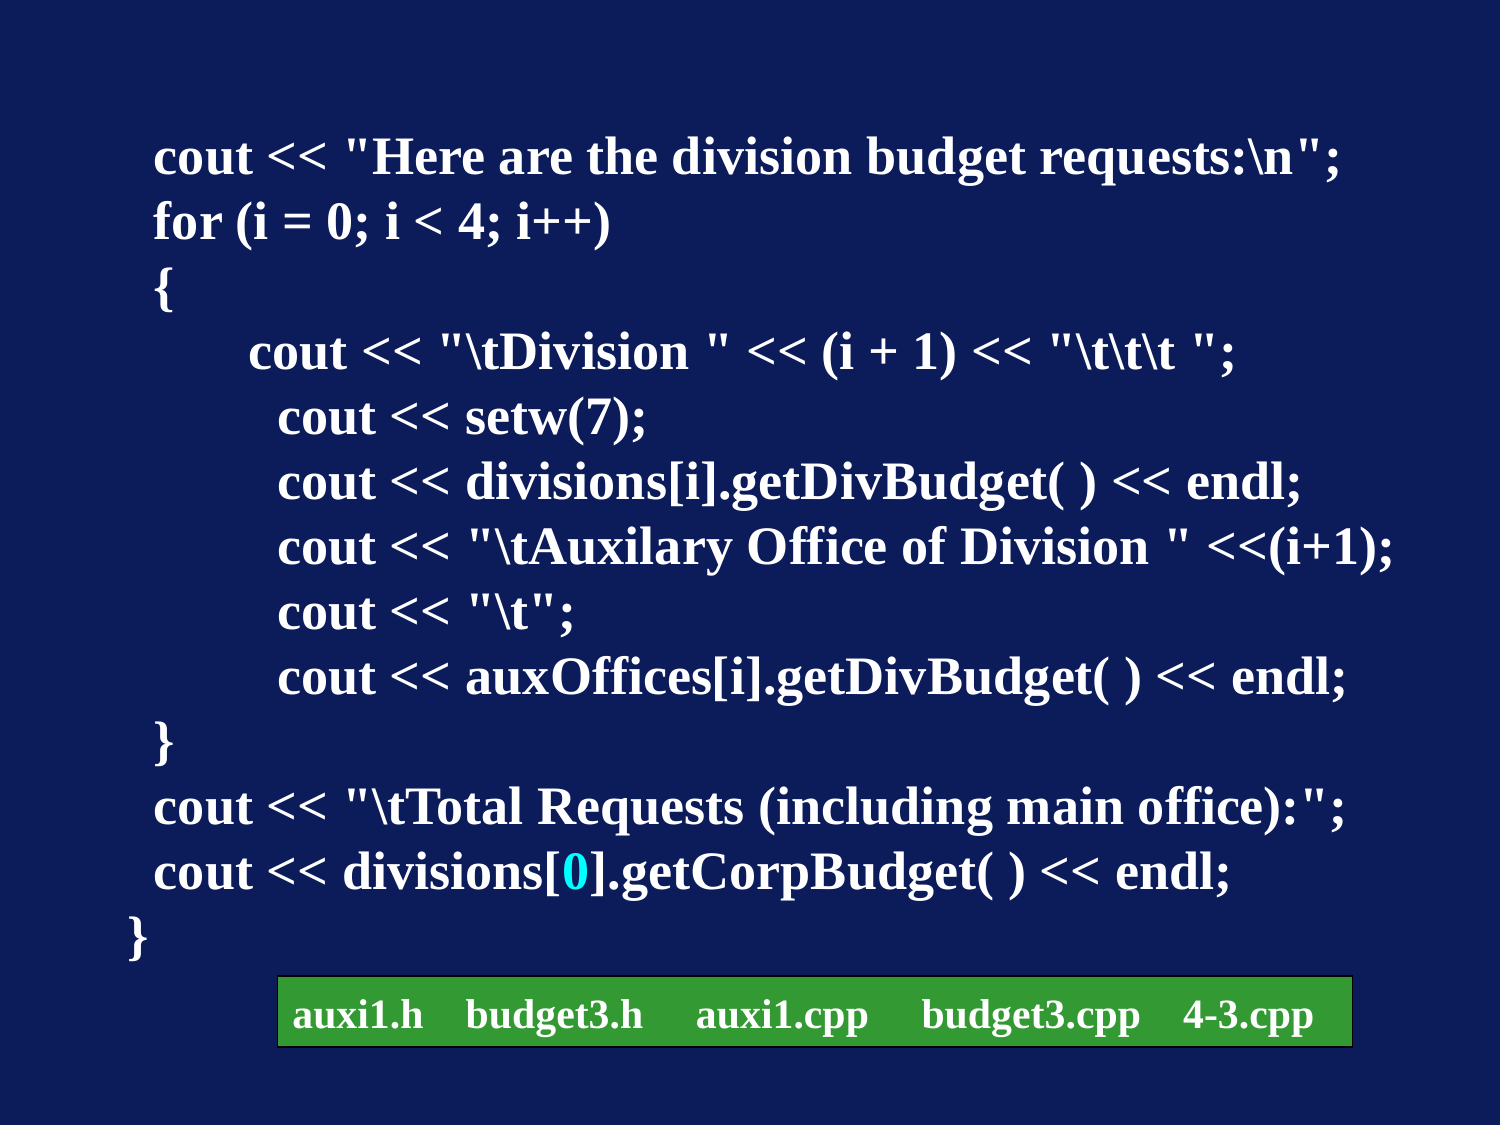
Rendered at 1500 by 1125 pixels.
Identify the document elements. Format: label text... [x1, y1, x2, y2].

text_box cout << "Here are the division budget requests:\n"; for (i = 0; i < 4; i++) { cout << "\tDivision " << (i + 1) << "\t\t\t "; cout << setw(7); cout << divisions[i].getDivBudget( ) << endl; cout << "\tAuxilary Office of Division " <<(i+1); cout << "\t"; cout << auxOffices[i].getDivBudget( ) << endl; } cout << "\tTotal Requests (including main office):"; cout << divisions[0].getCorpBudget( ) << endl; } [112, 113, 1457, 973]
text_box auxi1.h budget3.h auxi1.cpp budget3.cpp 4-3.cpp [277, 976, 1353, 1047]
